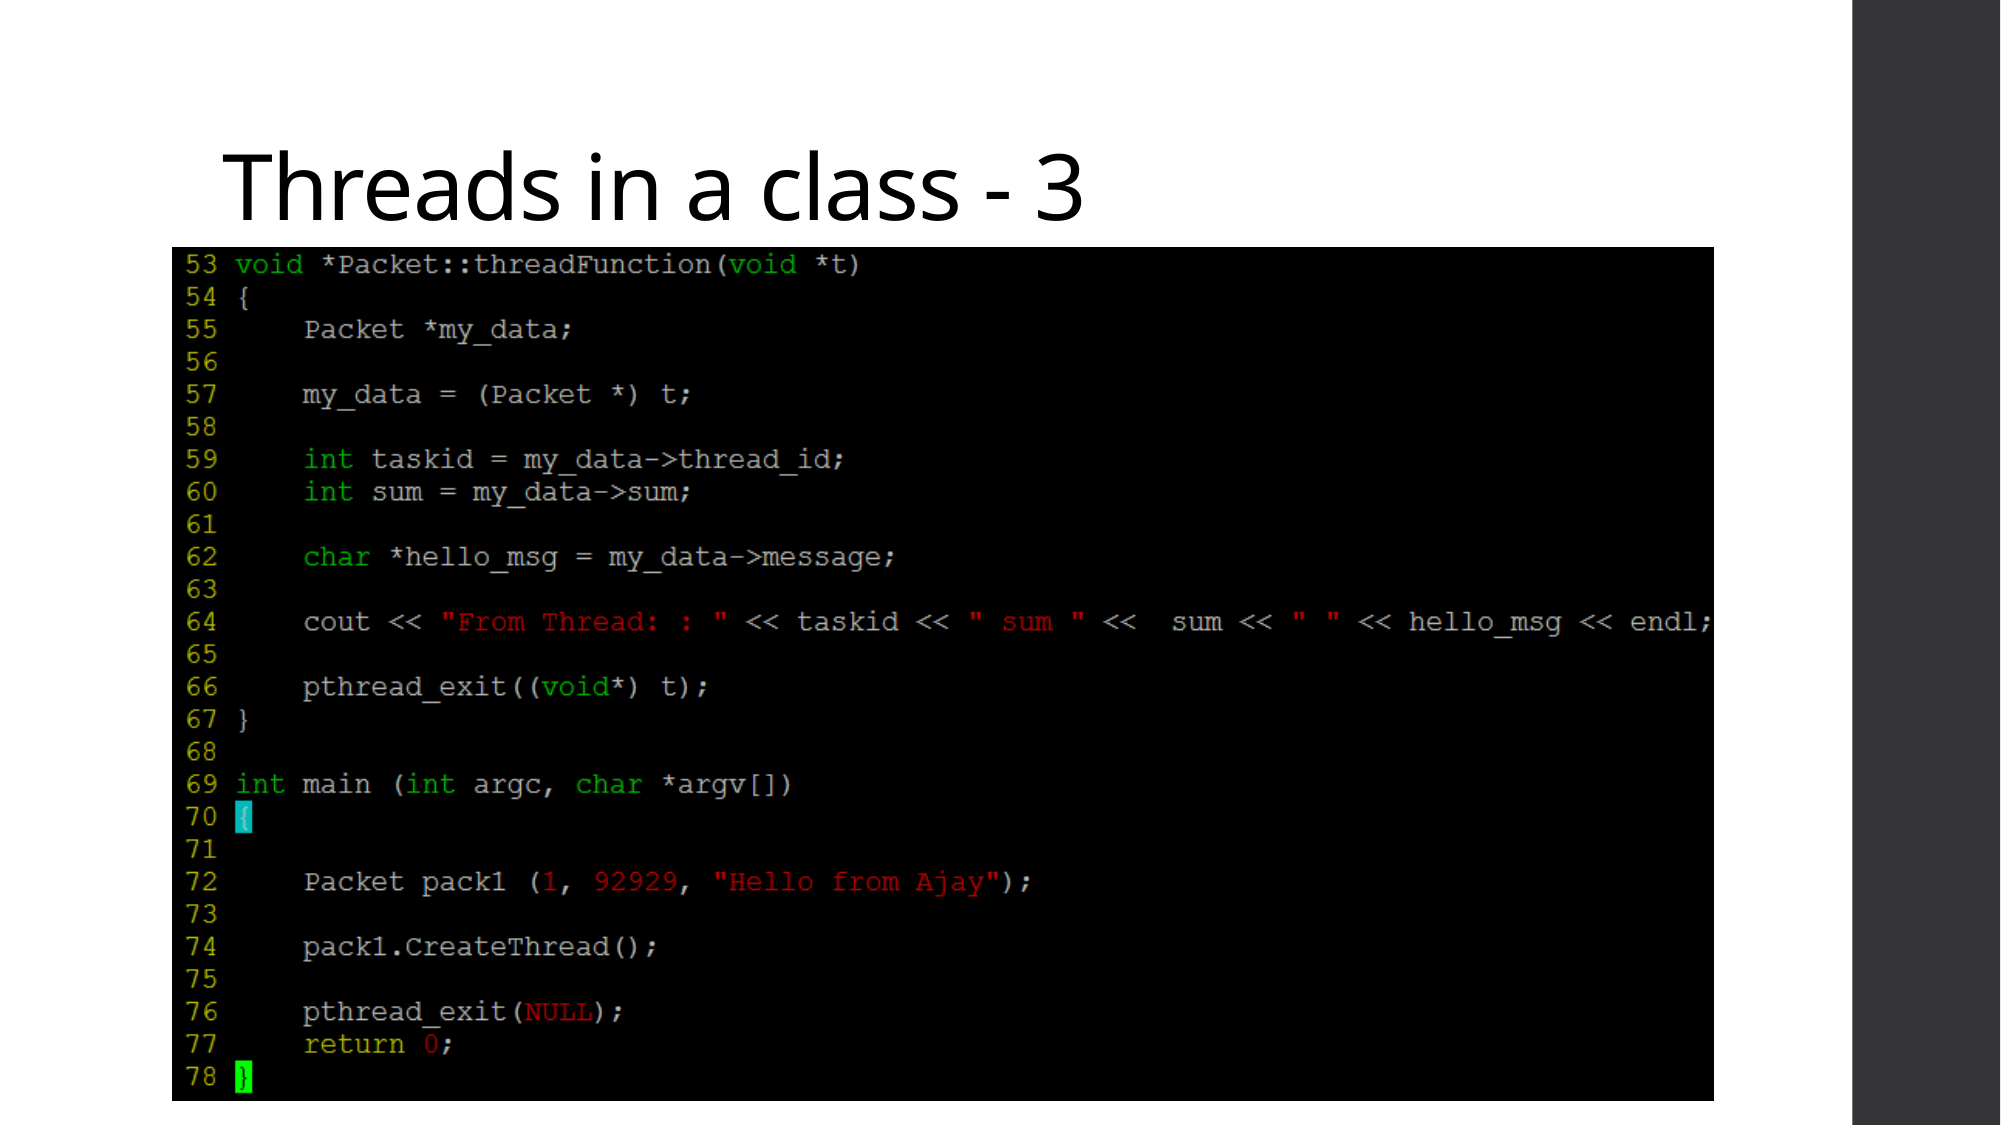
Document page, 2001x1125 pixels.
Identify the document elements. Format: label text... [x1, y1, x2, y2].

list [172, 247, 1714, 1101]
title Threads in a class - 3 [206, 30, 1797, 248]
